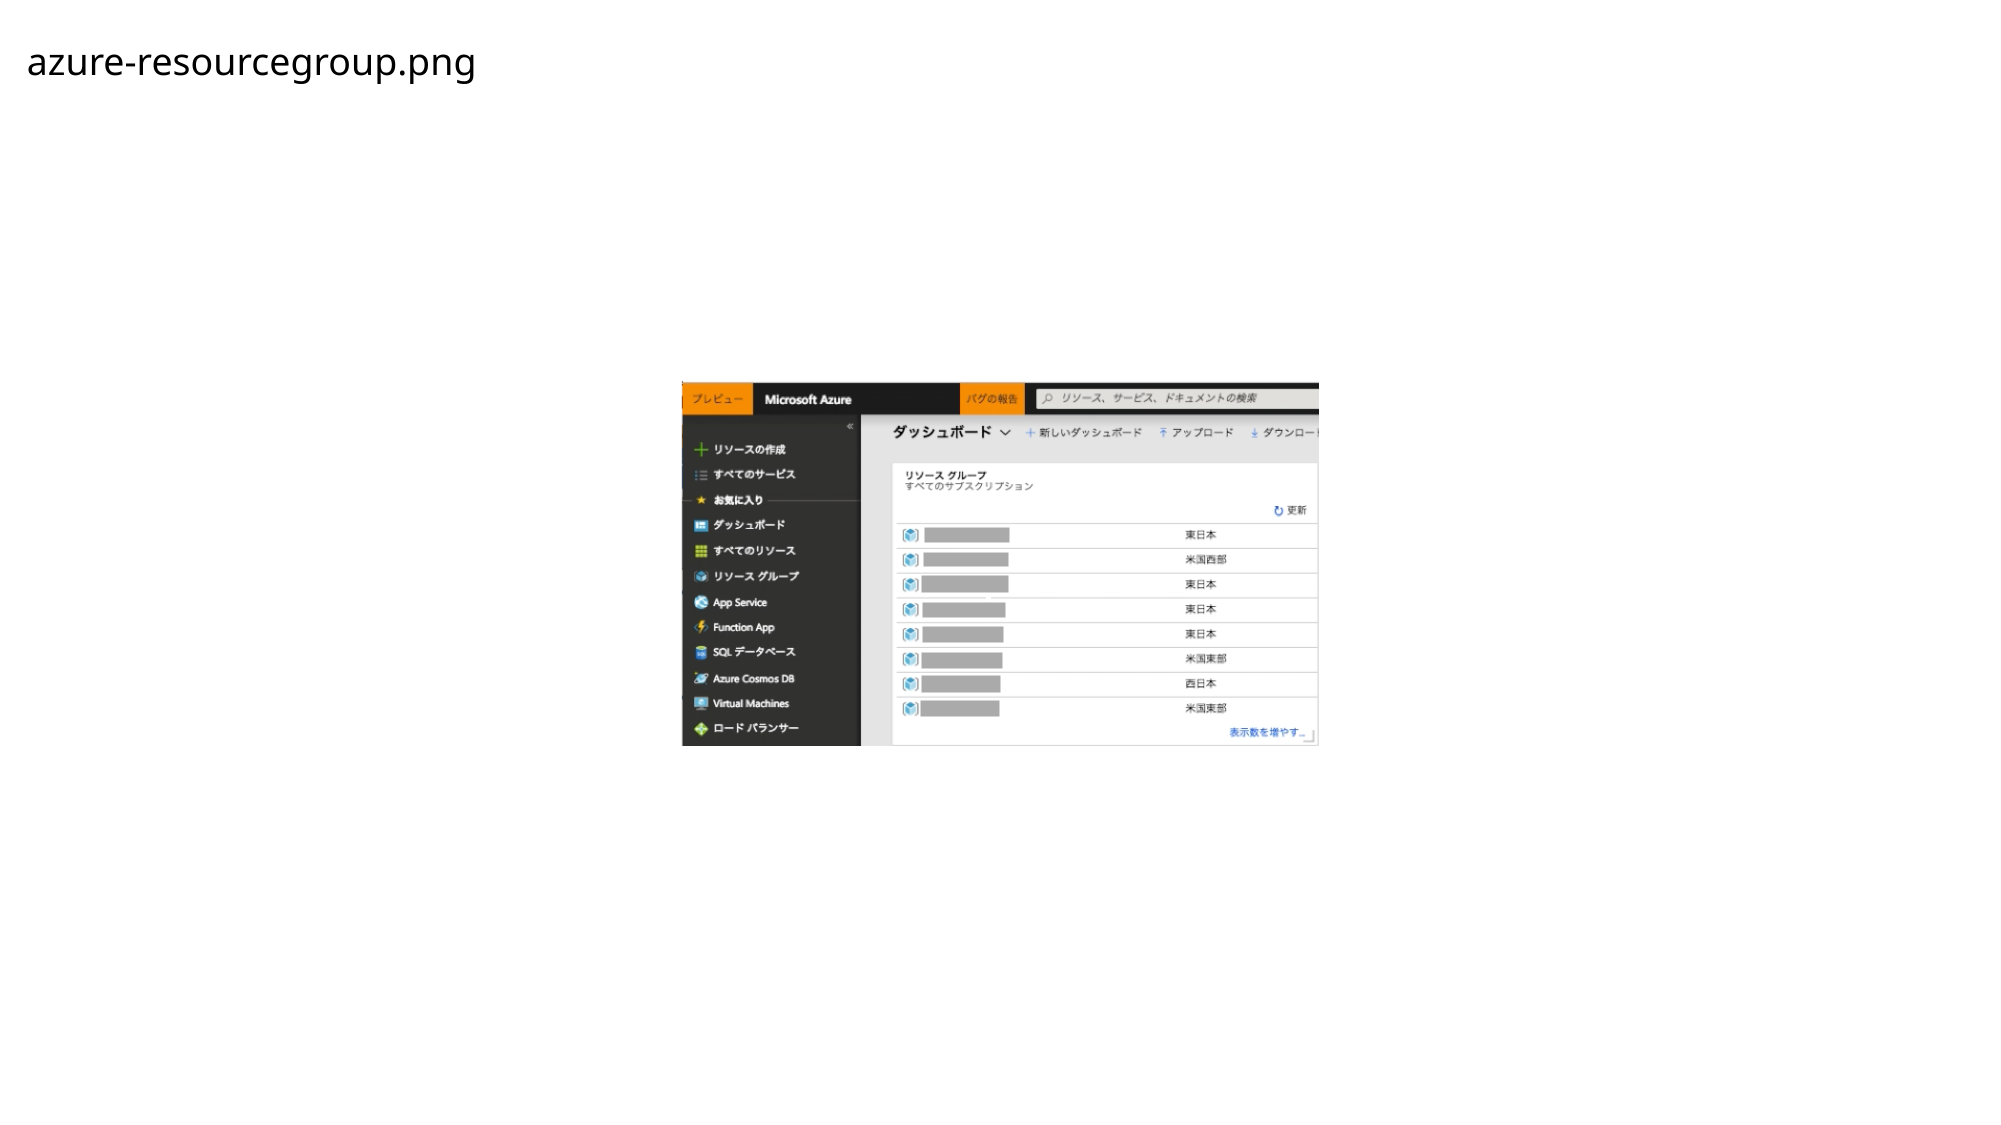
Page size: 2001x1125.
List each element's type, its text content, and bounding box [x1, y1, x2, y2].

picture [681, 379, 1319, 746]
text_box azure-resourcegroup.png [12, 30, 492, 91]
